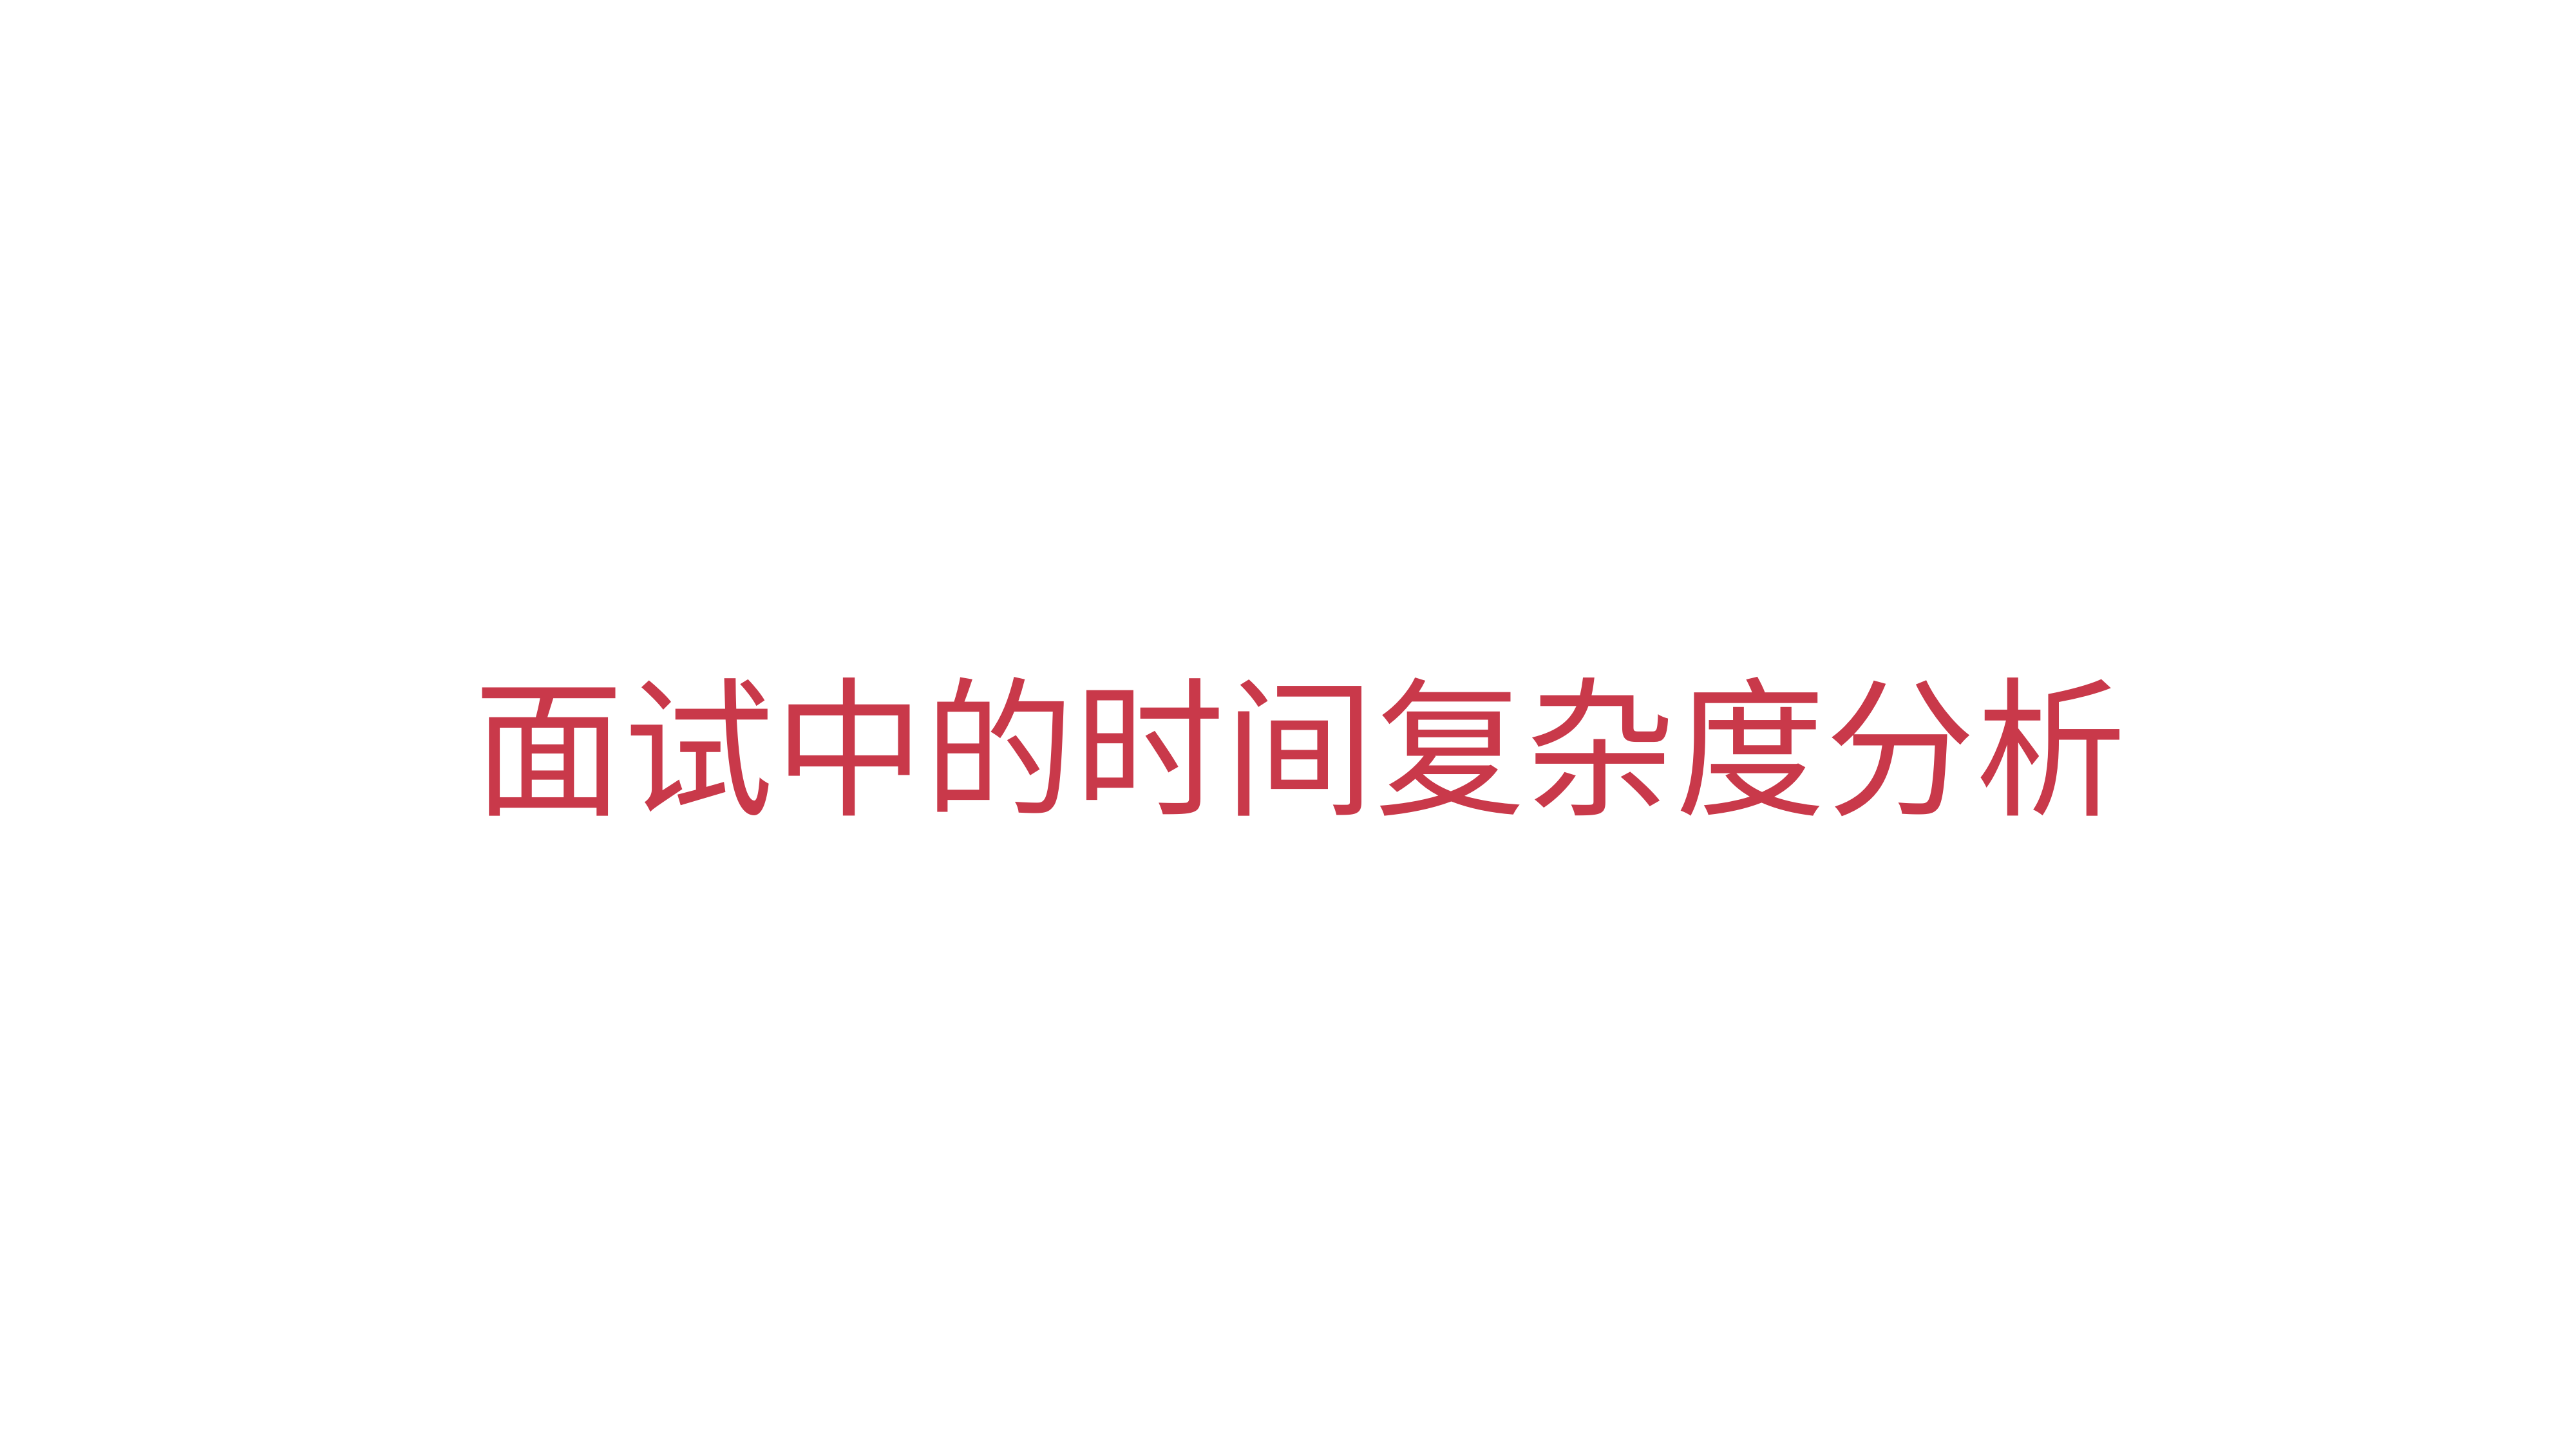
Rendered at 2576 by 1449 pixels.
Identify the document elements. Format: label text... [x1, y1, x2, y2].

title 面试中的时间复杂度分析 [187, 609, 2389, 840]
